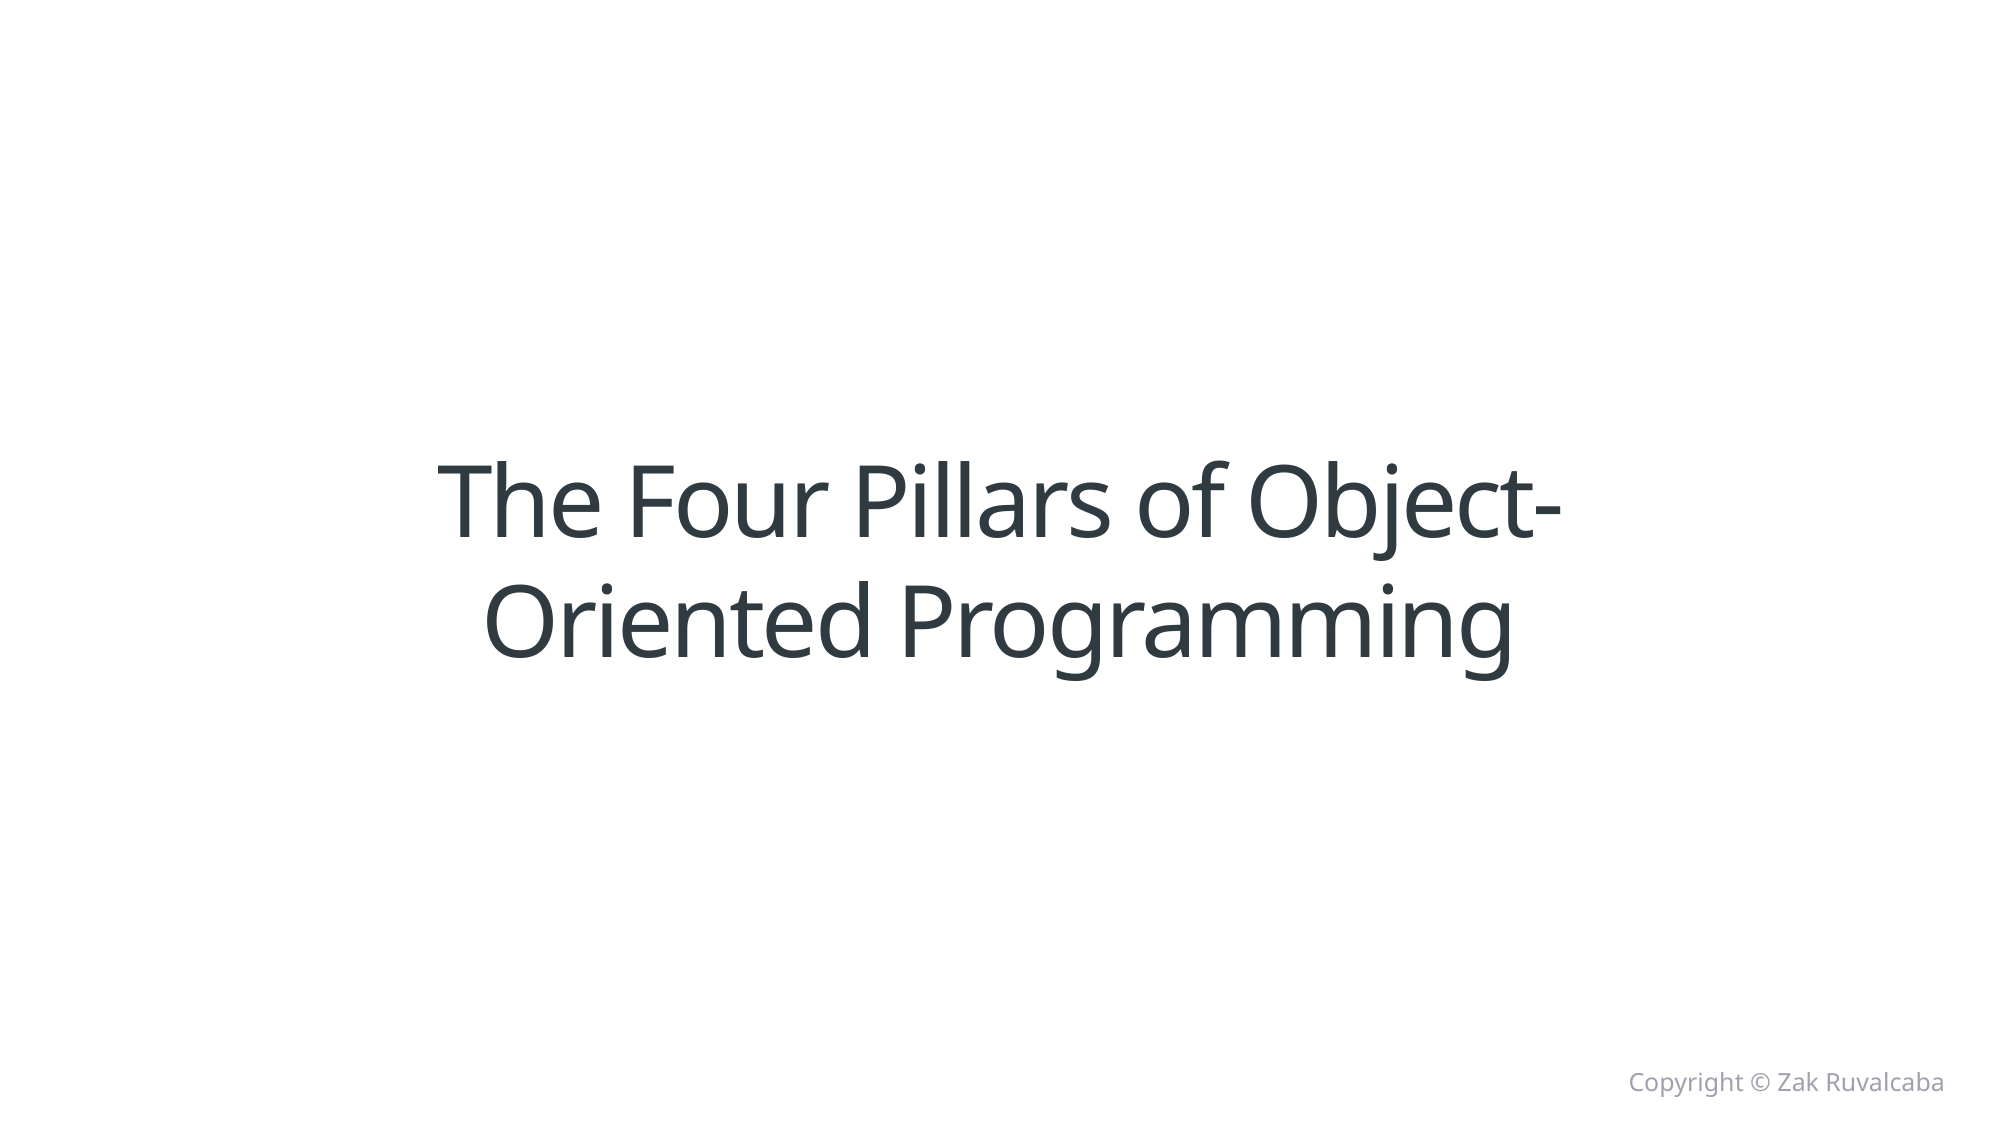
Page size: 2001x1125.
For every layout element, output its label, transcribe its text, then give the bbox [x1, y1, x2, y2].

title The Four Pillars of Object-Oriented Programming [314, 430, 1686, 695]
